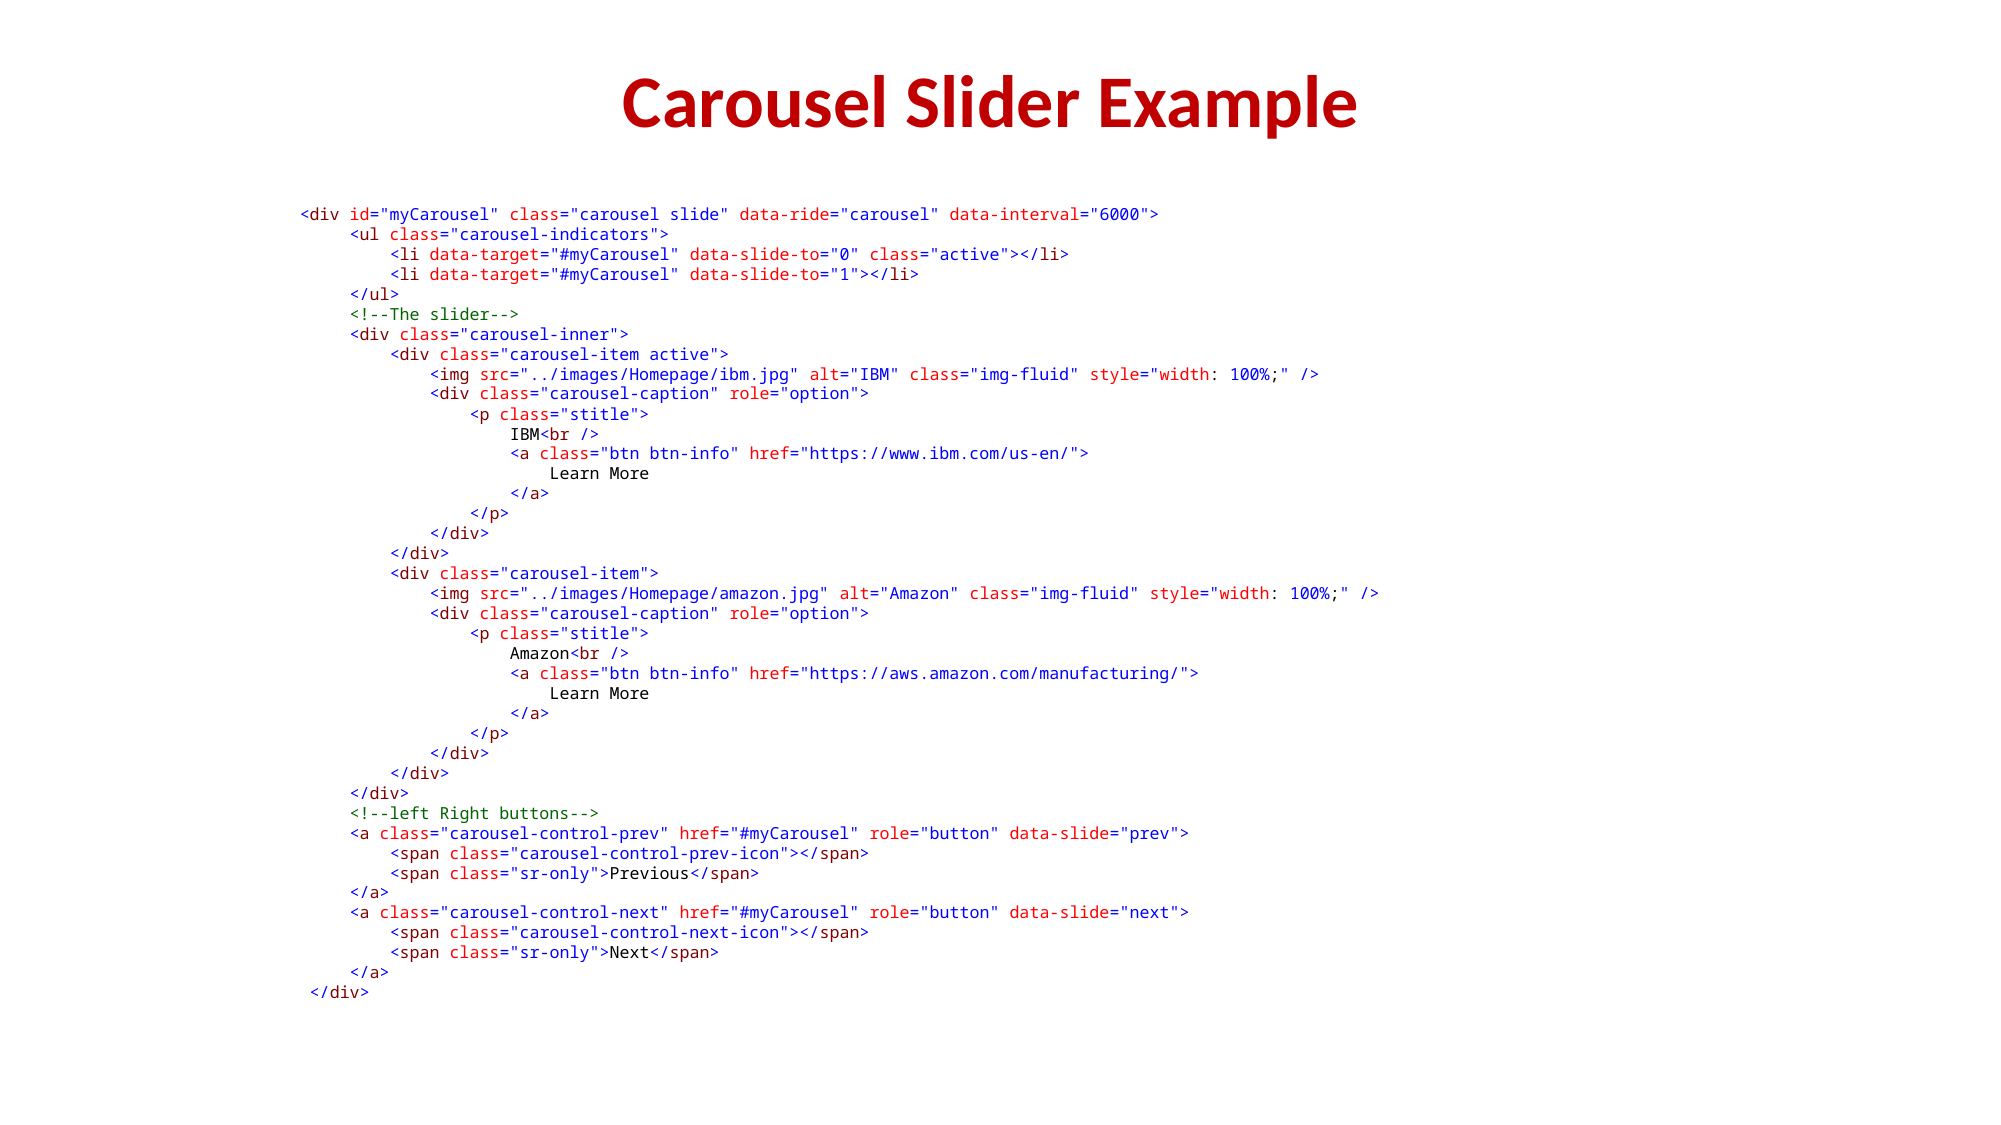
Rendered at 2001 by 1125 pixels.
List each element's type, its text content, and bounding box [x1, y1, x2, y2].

text_box <div id="myCarousel" class="carousel slide" data-ride="carousel" data-interval="6000"> <ul class="carousel-indicators"> <li data-target="#myCarousel" data-slide-to="0" class="active"></li> <li data-target="#myCarousel" data-slide-to="1"></li> </ul> <!--The slider--> <div class="carousel-inner"> <div class="carousel-item active"> <img src="../images/Homepage/ibm.jpg" alt="IBM" class="img-fluid" style="width: 100%;" /> <div class="carousel-caption" role="option"> <p class="stitle"> IBM<br /> <a class="btn btn-info" href="https://www.ibm.com/us-en/"> Learn More </a> </p> </div> </div> <div class="carousel-item"> <img src="../images/Homepage/amazon.jpg" alt="Amazon" class="img-fluid" style="width: 100%;" /> <div class="carousel-caption" role="option"> <p class="stitle"> Amazon<br /> <a class="btn btn-info" href="https://aws.amazon.com/manufacturing/"> Learn More </a> </p> </div> </div> </div> <!--left Right buttons--> <a class="carousel-control-prev" href="#myCarousel" role="button" data-slide="prev"> <span class="carousel-control-prev-icon"></span> <span class="sr-only">Previous</span> </a> <a class="carousel-control-next" href="#myCarousel" role="button" data-slide="next"> <span class="carousel-control-next-icon"></span> <span class="sr-only">Next</span> </a> </div> [174, 196, 1750, 1010]
title Carousel Slider Example [99, 45, 1900, 150]
